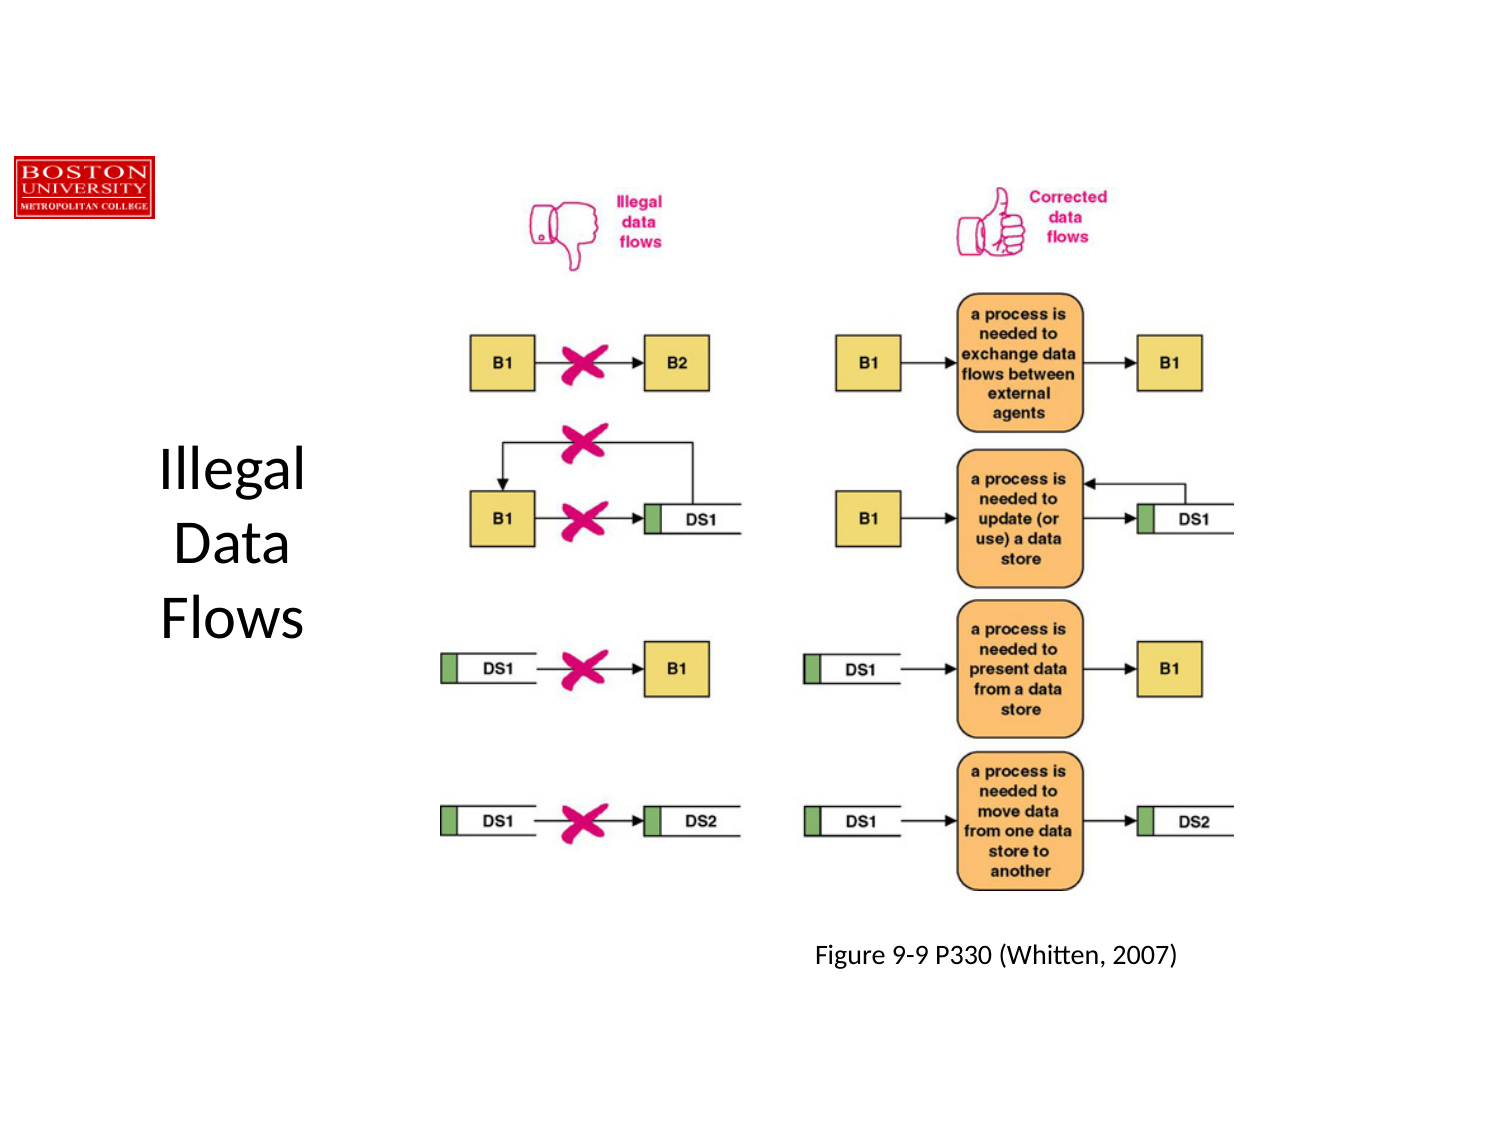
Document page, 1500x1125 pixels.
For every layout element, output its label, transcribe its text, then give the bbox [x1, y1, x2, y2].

picture [14, 156, 156, 219]
text_box Figure 9-9 P330 (Whitten, 2007) [800, 931, 1194, 978]
picture [440, 187, 1234, 891]
title Illegal Data Flows [125, 320, 341, 758]
